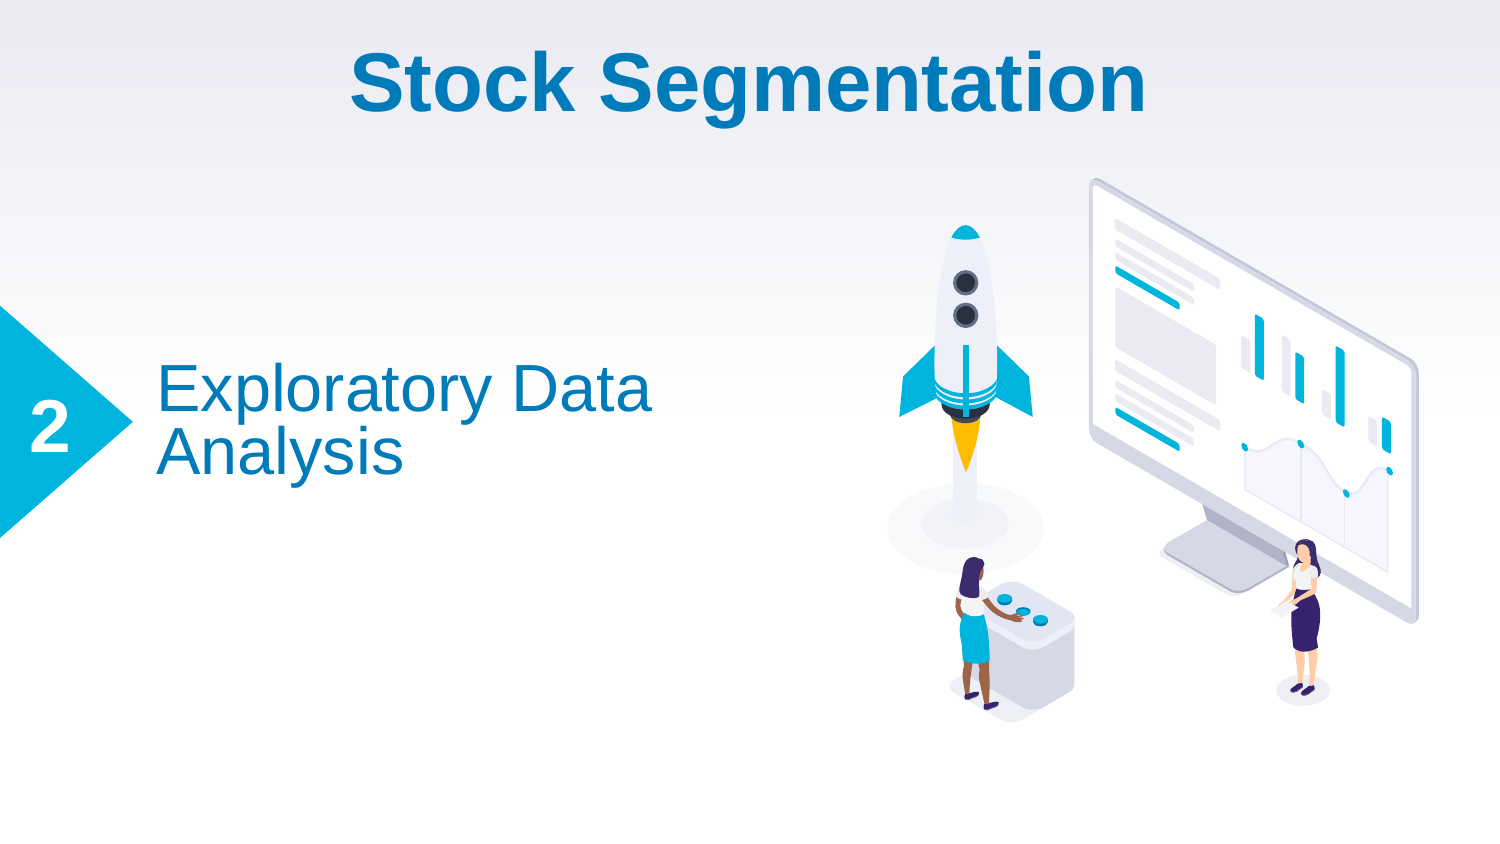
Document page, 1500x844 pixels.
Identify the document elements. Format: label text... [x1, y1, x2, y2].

title Stock Segmentation [196, 45, 1302, 128]
text_box 2 [0, 306, 100, 540]
text_box Exploratory Data Analysis [156, 332, 882, 488]
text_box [887, 177, 1420, 723]
